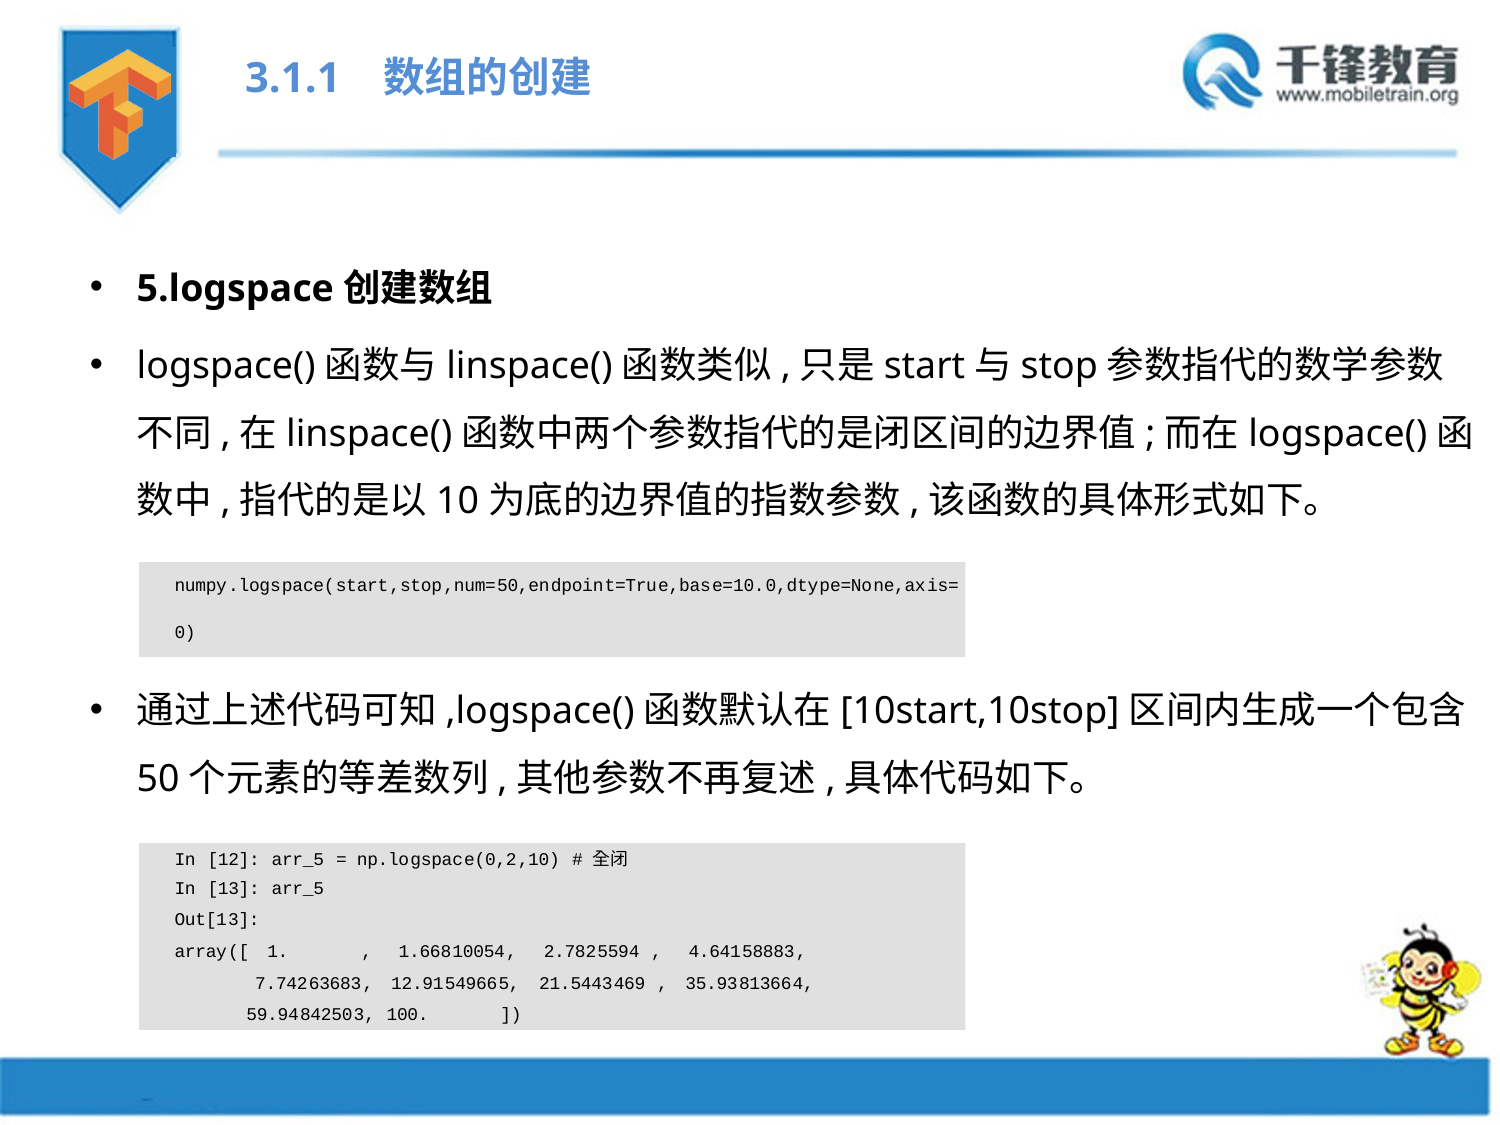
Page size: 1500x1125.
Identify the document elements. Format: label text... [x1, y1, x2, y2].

picture [0, 0, 1500, 1125]
text_box 通过上述代码可知,logspace()函数默认在[10start,10stop]区间内生成一个包含50个元素的等差数列,其他参数不再复述,具体代码如下。 [0, 656, 1496, 807]
text_box 3.1.1 数组的创建 [230, 29, 1069, 122]
text_box 5.logspace创建数组 logspace()函数与linspace()函数类似,只是start与stop参数指代的数学参数不同,在linspace()函数中两个参数指代的是闭区间的边界值;而在logspace()函数中,指代的是以10为底的边界值的指数参数,该函数的具体形式如下。 [0, 233, 1496, 529]
